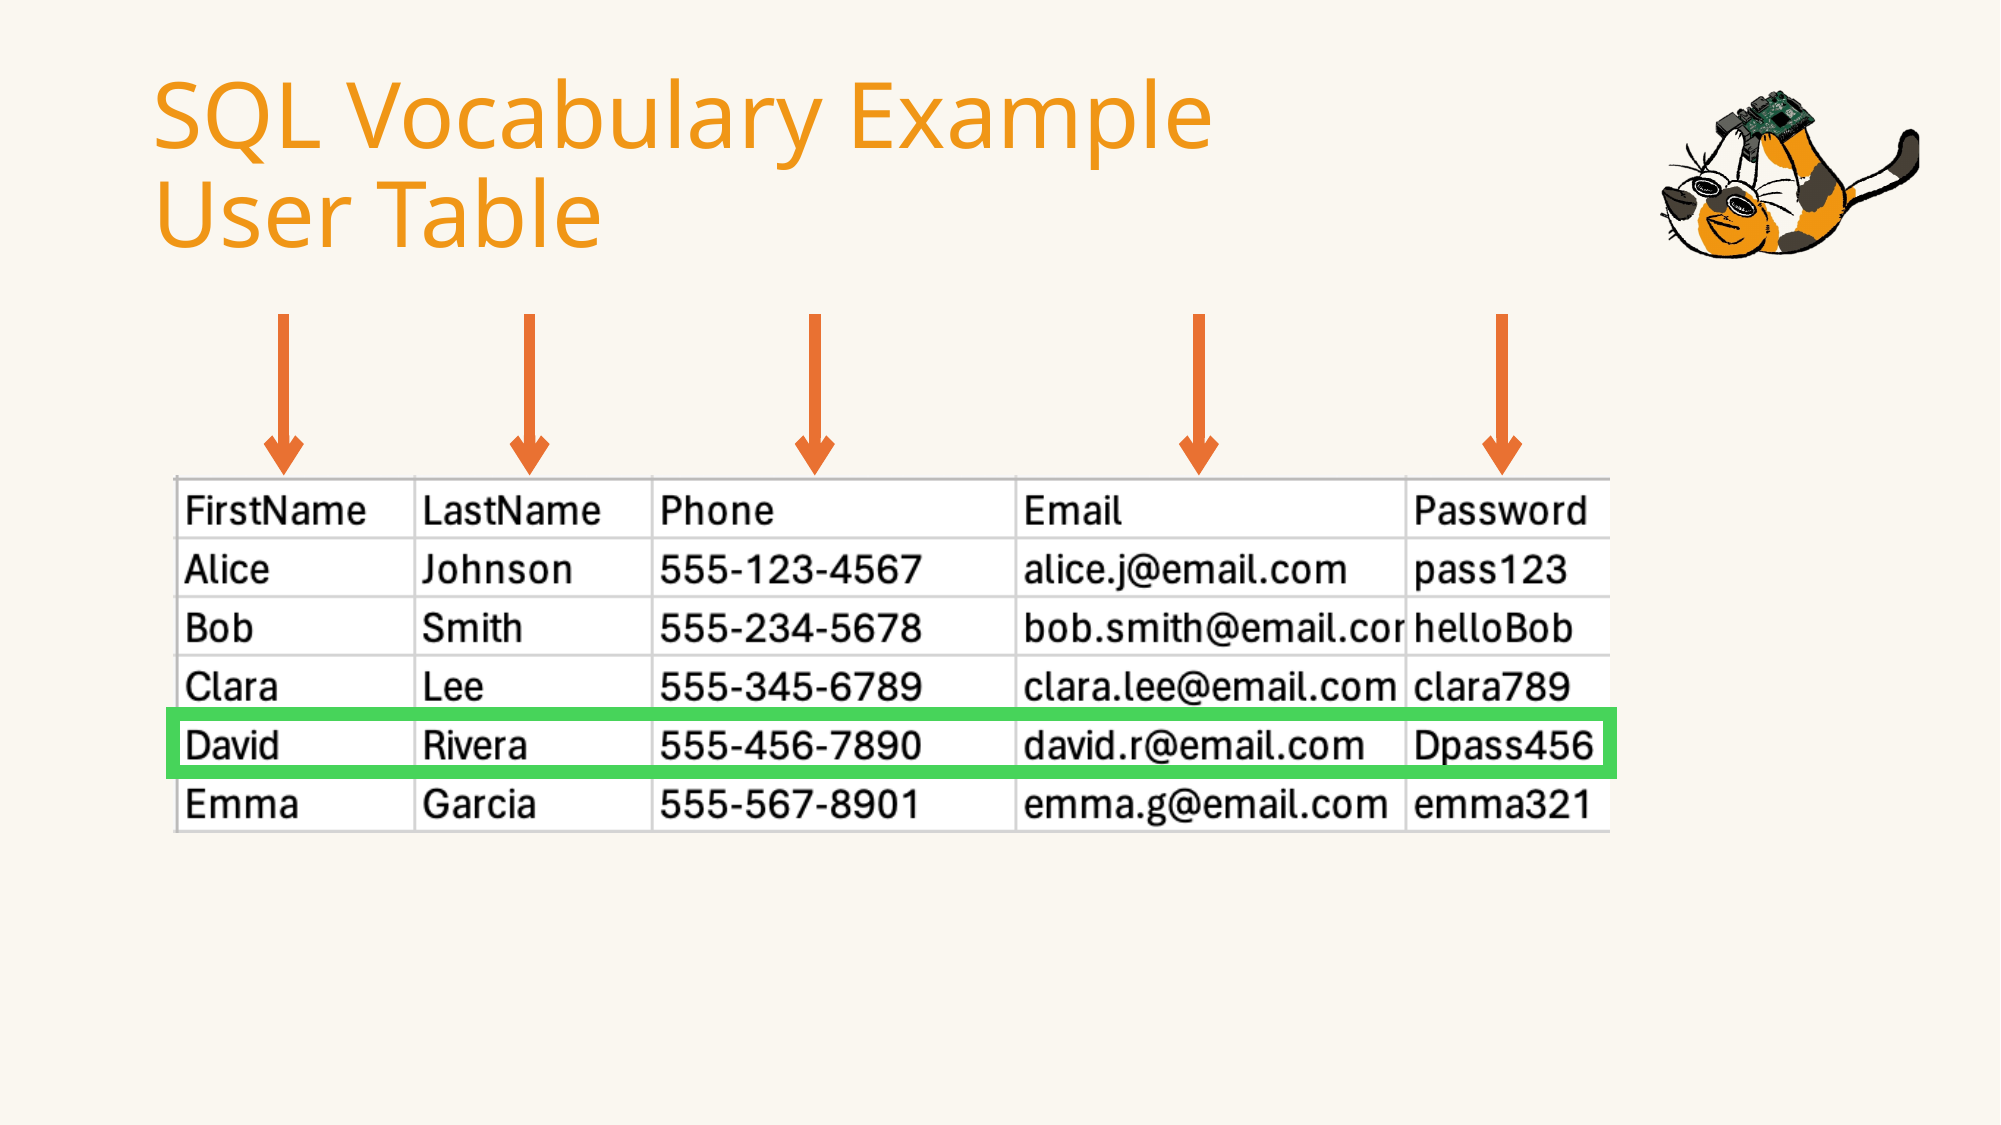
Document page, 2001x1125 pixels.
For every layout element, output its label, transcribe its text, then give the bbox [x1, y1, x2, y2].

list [172, 474, 1611, 834]
picture [1648, 59, 1920, 278]
title SQL Vocabulary Example User Table [137, 59, 1294, 278]
